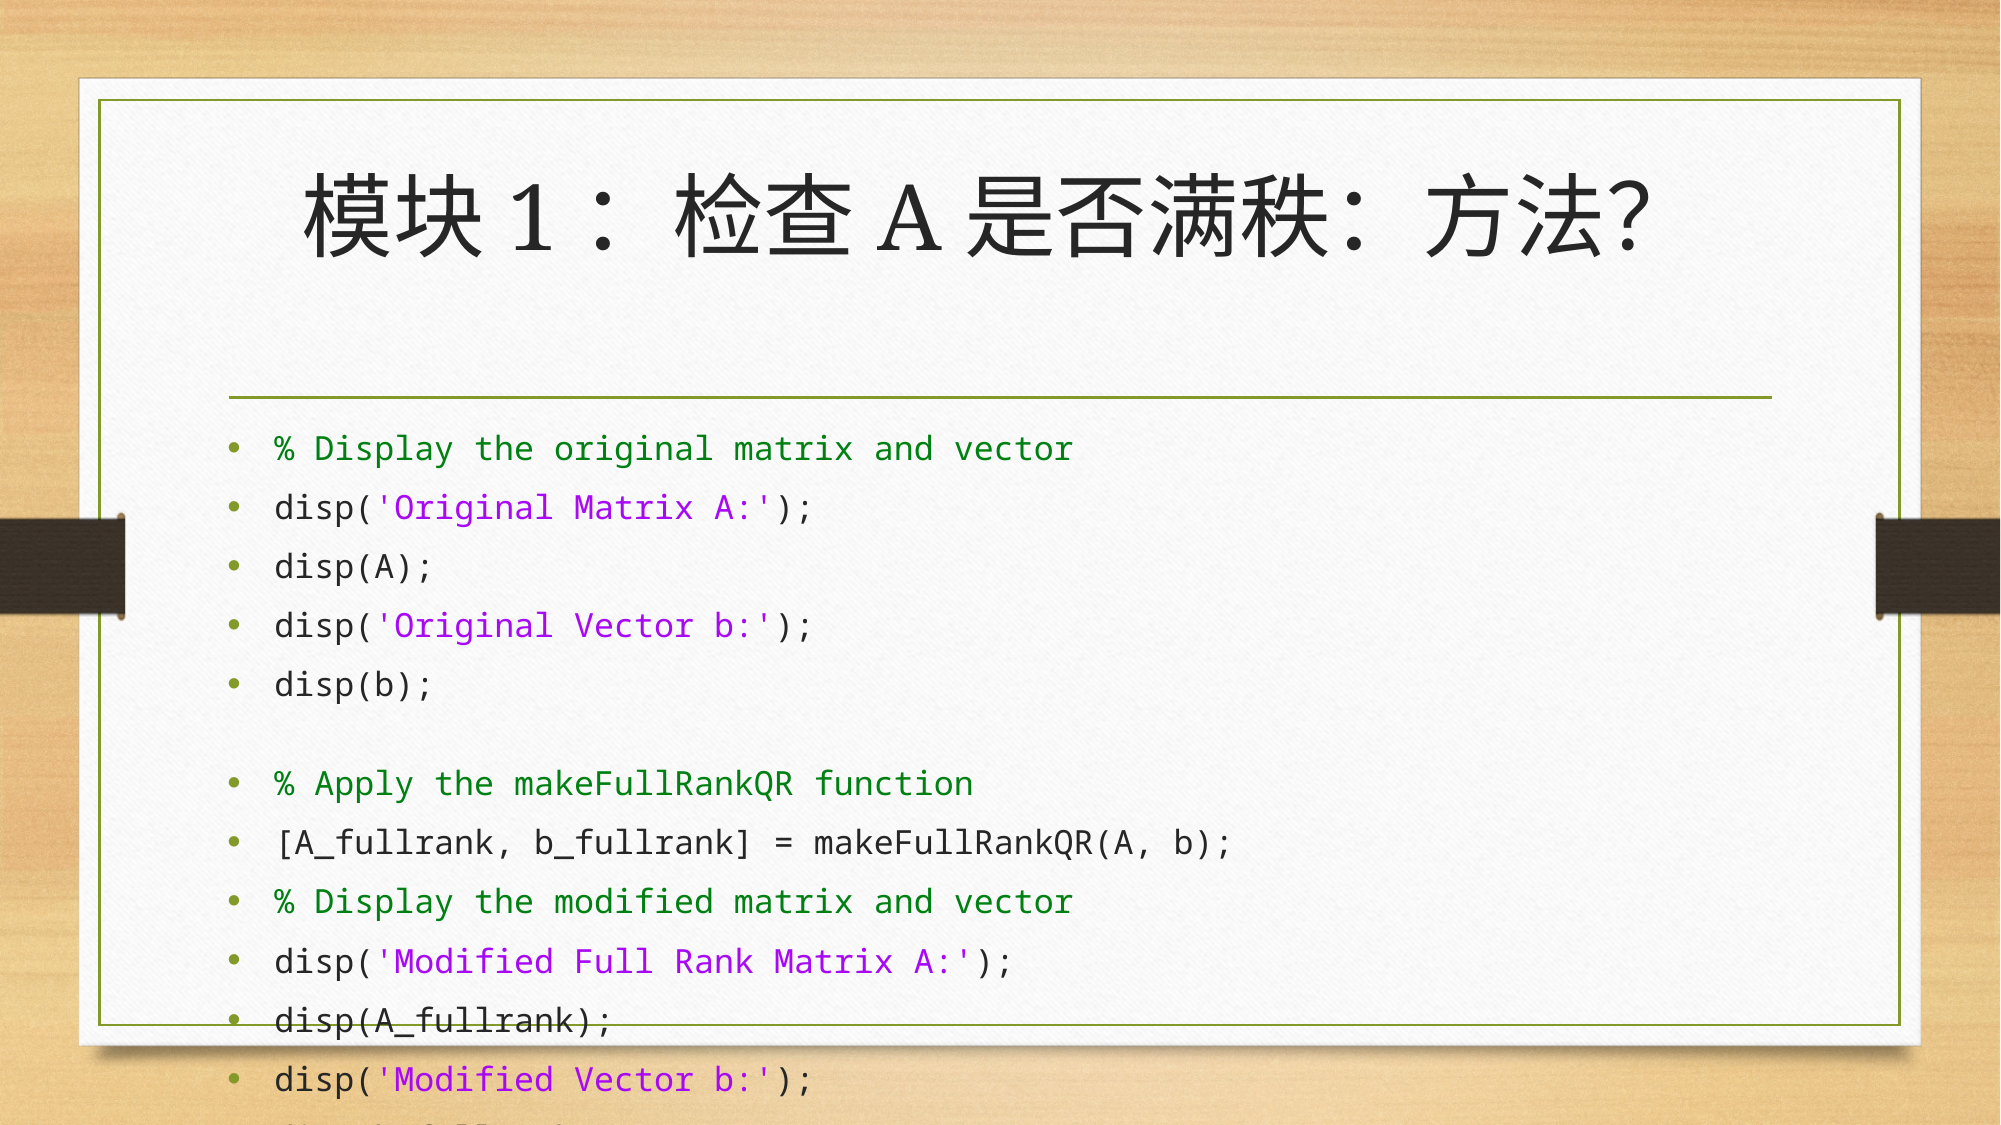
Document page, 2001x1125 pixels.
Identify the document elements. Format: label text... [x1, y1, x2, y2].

list % Display the original matrix and vector disp('Original Matrix A:'); disp(A); disp('Original Vector b:'); disp(b); % Apply the makeFullRankQR function [A_fullrank, b_fullrank] = makeFullRankQR(A, b); % Display the modified matrix and vector disp('Modified Full Rank Matrix A:'); disp(A_fullrank); disp('Modified Vector b:'); disp(b_fullrank); [212, 419, 1788, 964]
title 模块1：检查A是否满秩：方法？ [212, 107, 1788, 322]
picture [0, 0, 2001, 1125]
